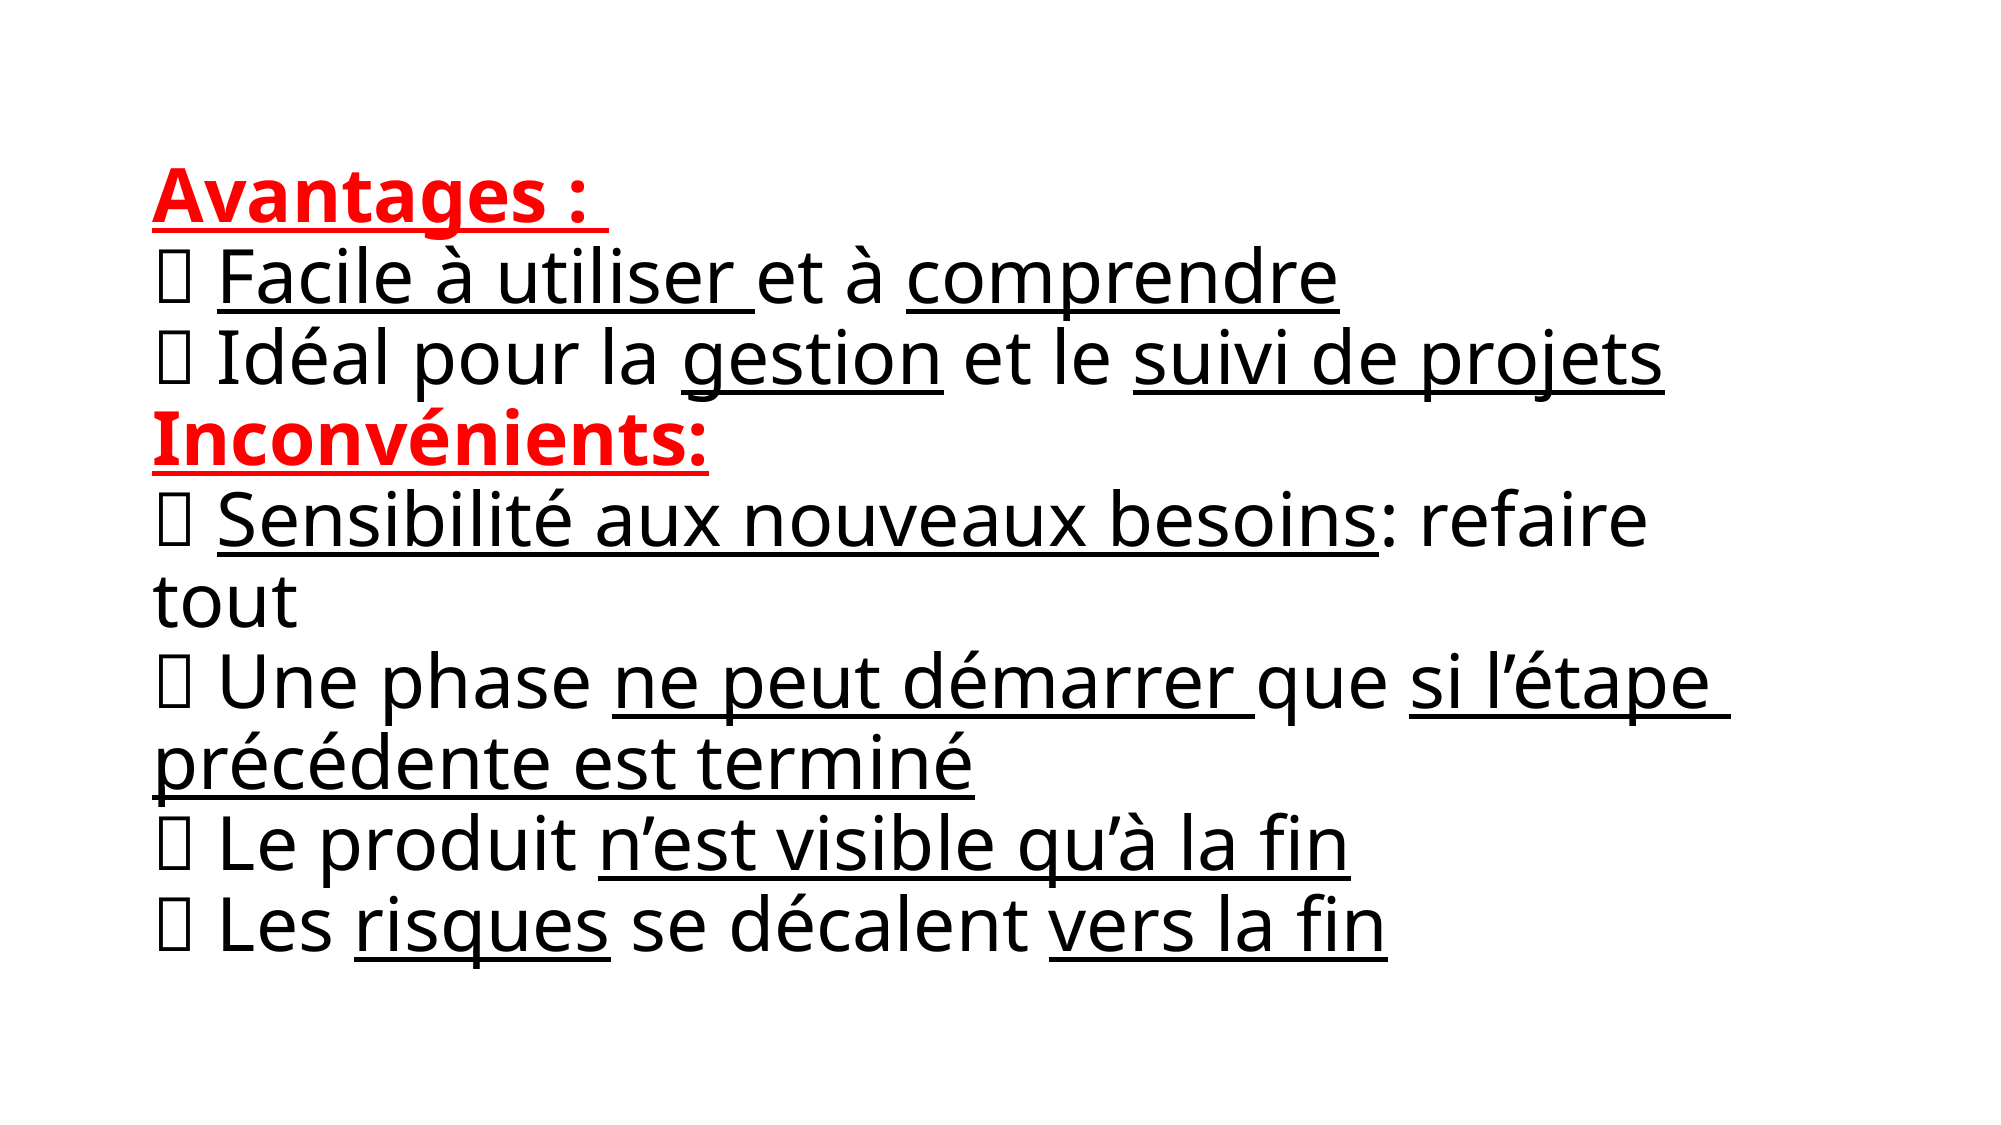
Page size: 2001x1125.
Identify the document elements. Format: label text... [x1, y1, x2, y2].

title Avantages :  Facile à utiliser et à comprendre  Idéal pour la gestion et le suivi de projets Inconvénients:  Sensibilité aux nouveaux besoins: refaire tout  Une phase ne peut démarrer que si l’étape précédente est terminé  Le produit n’est visible qu’à la fin  Les risques se décalent vers la fin [137, 45, 1863, 1080]
